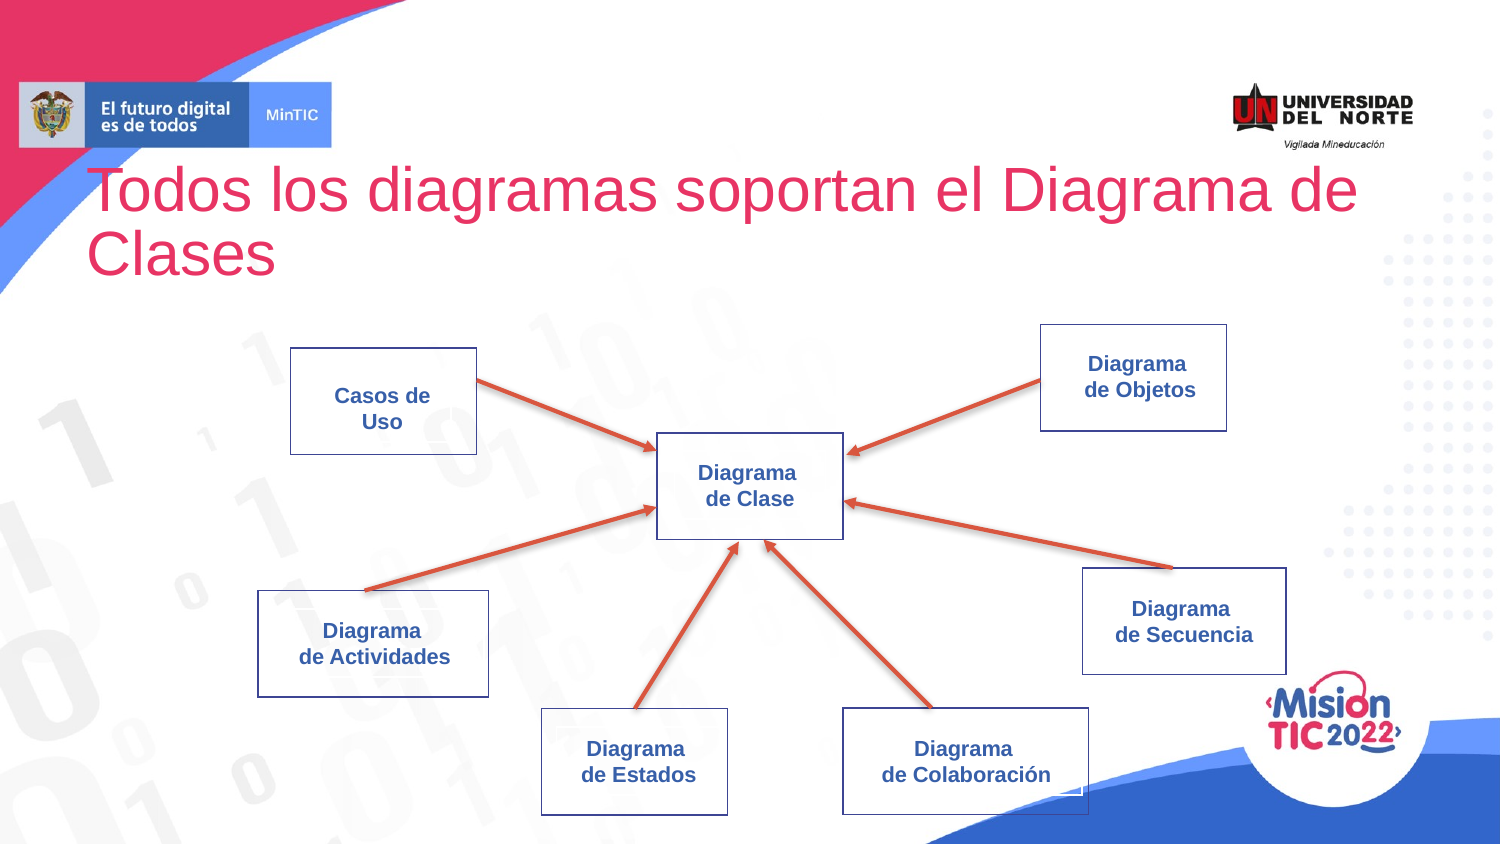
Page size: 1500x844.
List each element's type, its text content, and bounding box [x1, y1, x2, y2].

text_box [257, 324, 1287, 816]
picture [0, 0, 1500, 844]
text_box Todos los diagramas soportan el Diagrama de Clases [74, 152, 1425, 294]
